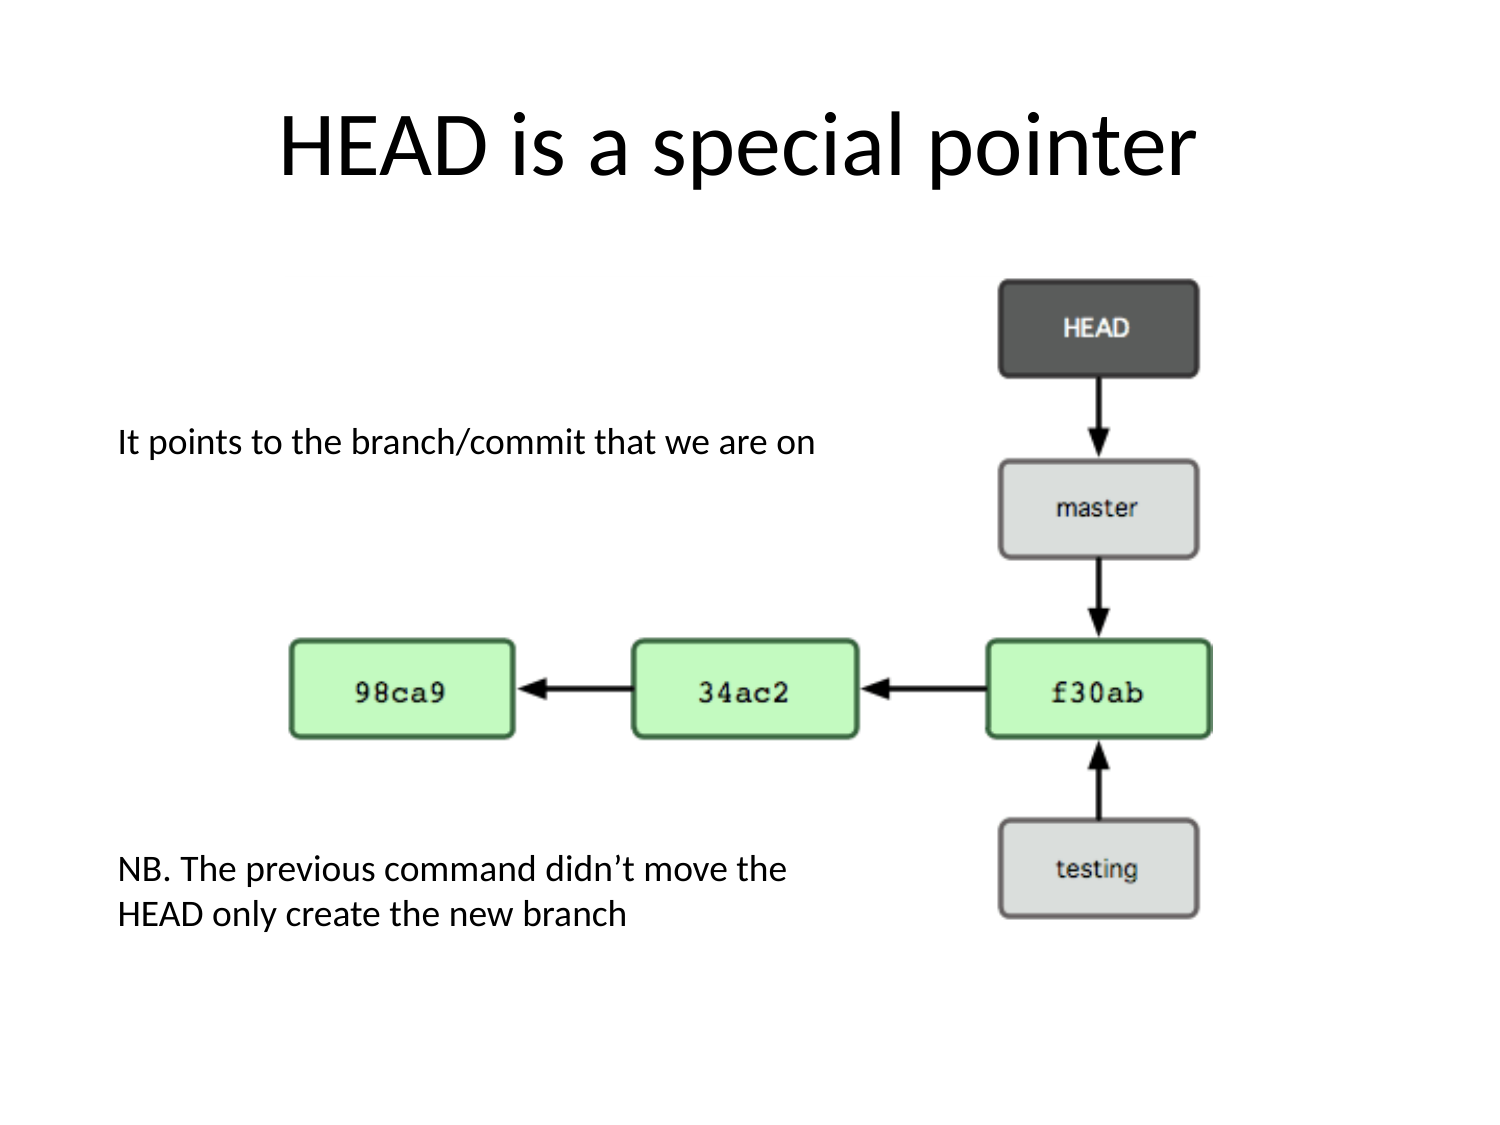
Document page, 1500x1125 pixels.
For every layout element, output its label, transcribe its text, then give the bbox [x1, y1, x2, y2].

picture [285, 275, 1213, 922]
text_box It points to the branch/commit that we are on [102, 409, 280, 470]
text_box NB. The previous command didn’t move the HEAD only create the new branch [102, 836, 879, 942]
title HEAD is a special pointer [75, 45, 1425, 233]
